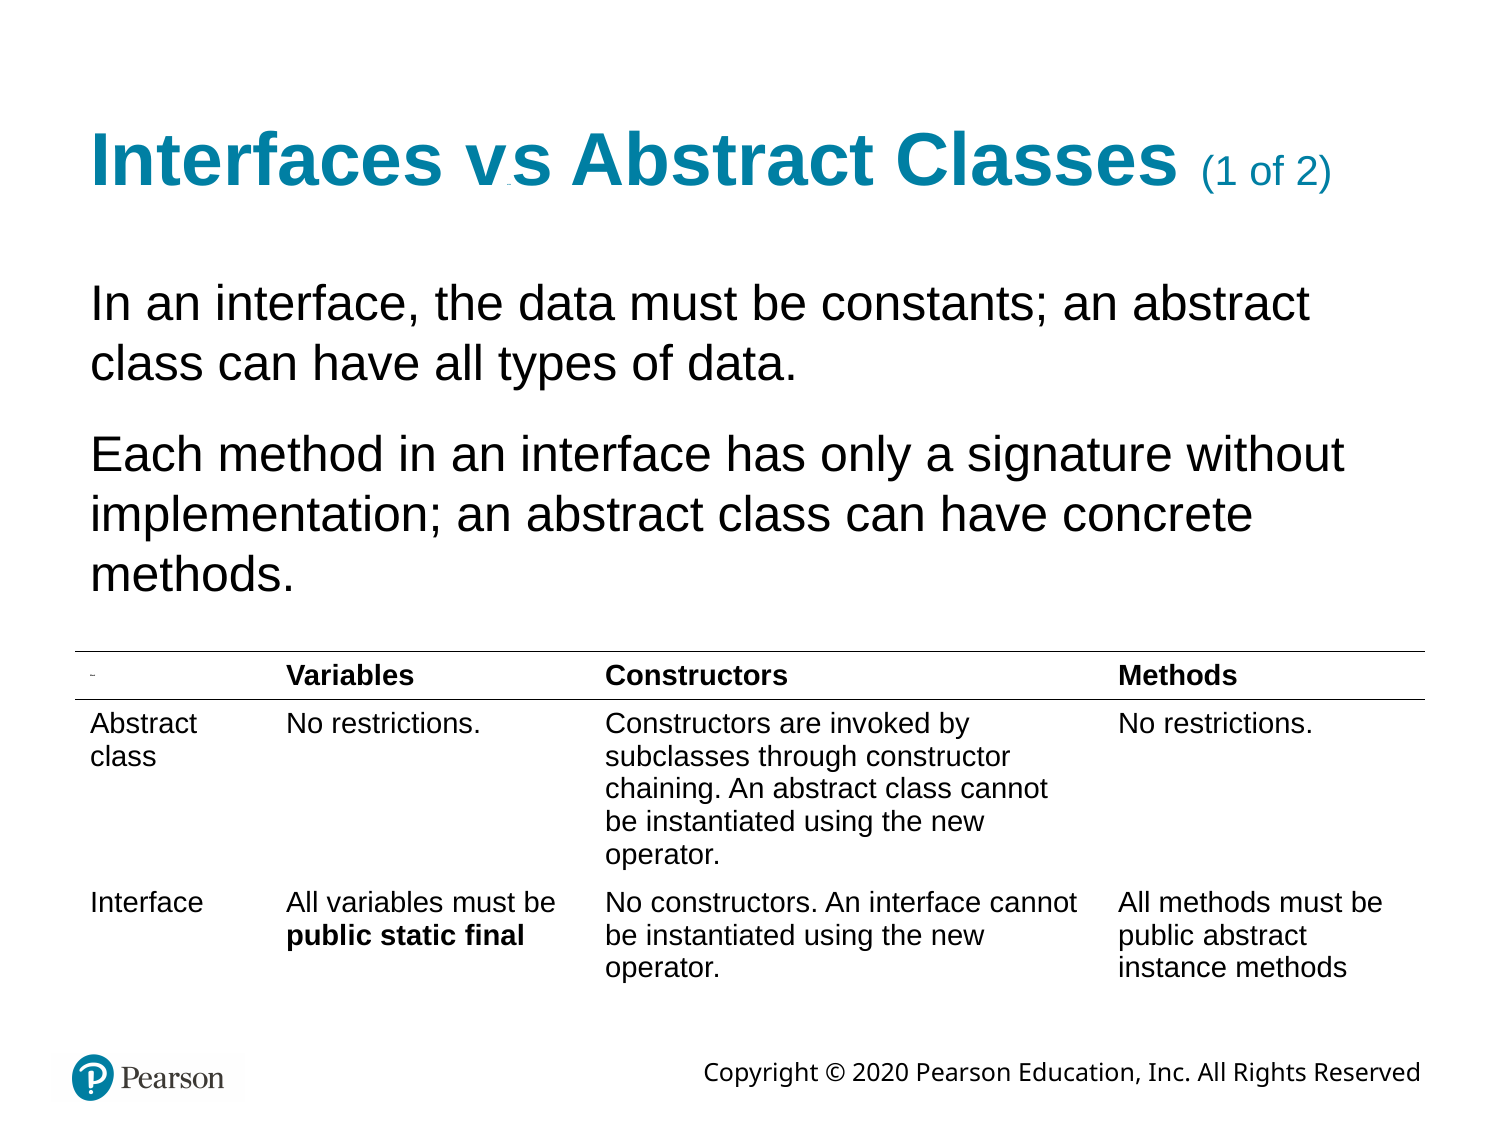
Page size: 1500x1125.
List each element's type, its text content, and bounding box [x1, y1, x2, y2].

table_cell All methods must be public abstract instance methods [1103, 878, 1425, 992]
title Interfaces versus Abstract Classes (1 of 2) [75, 35, 1425, 216]
table_cell No restrictions. [271, 700, 590, 878]
table_header Methods [1103, 652, 1425, 699]
table_cell Abstract class [75, 700, 271, 878]
table_header Variables [271, 652, 590, 699]
list In an interface, the data must be constants; an abstract class can have all types of data. Each method in an interface has only a signature without implementation; an abstract class can have concrete methods. [75, 255, 1425, 622]
table_cell No restrictions. [1103, 700, 1425, 878]
table_cell Interface [75, 878, 271, 992]
table_cell All variables must be public static final [271, 878, 590, 992]
table_header Blank [75, 652, 271, 699]
table_cell No constructors. An interface cannot be instantiated using the new operator. [590, 878, 1103, 992]
table_header Constructors [590, 652, 1103, 699]
table_cell Constructors are invoked by subclasses through constructor chaining. An abstract class cannot be instantiated using the new operator. [590, 700, 1103, 878]
picture [51, 1053, 245, 1102]
